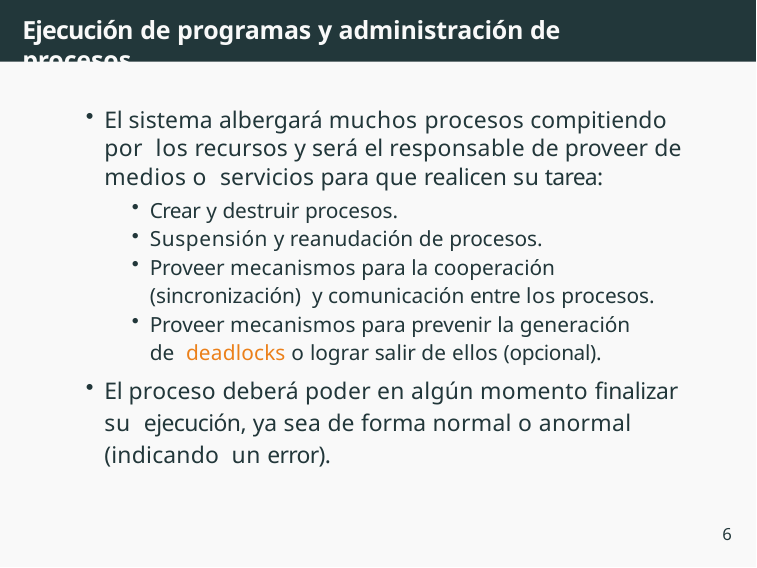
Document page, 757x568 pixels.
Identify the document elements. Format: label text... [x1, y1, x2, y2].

slide_number 6 [713, 520, 743, 568]
title Ejecución de programas y administración de procesos [20, 12, 632, 110]
list El sistema albergará muchos procesos compitiendo por los recursos y será el responsable de proveer de medios o servicios para que realicen su tarea: Crear y destruir procesos. Suspensión y reanudación de procesos. Proveer mecanismos para la cooperación (sincronización) y comunicación entre los procesos. Proveer mecanismos para prevenir la generación de deadlocks o lograr salir de ellos (opcional). El proceso deberá poder en algún momento finalizar su ejecución, ya sea de forma normal o anormal (indicando un error). [57, 91, 699, 469]
